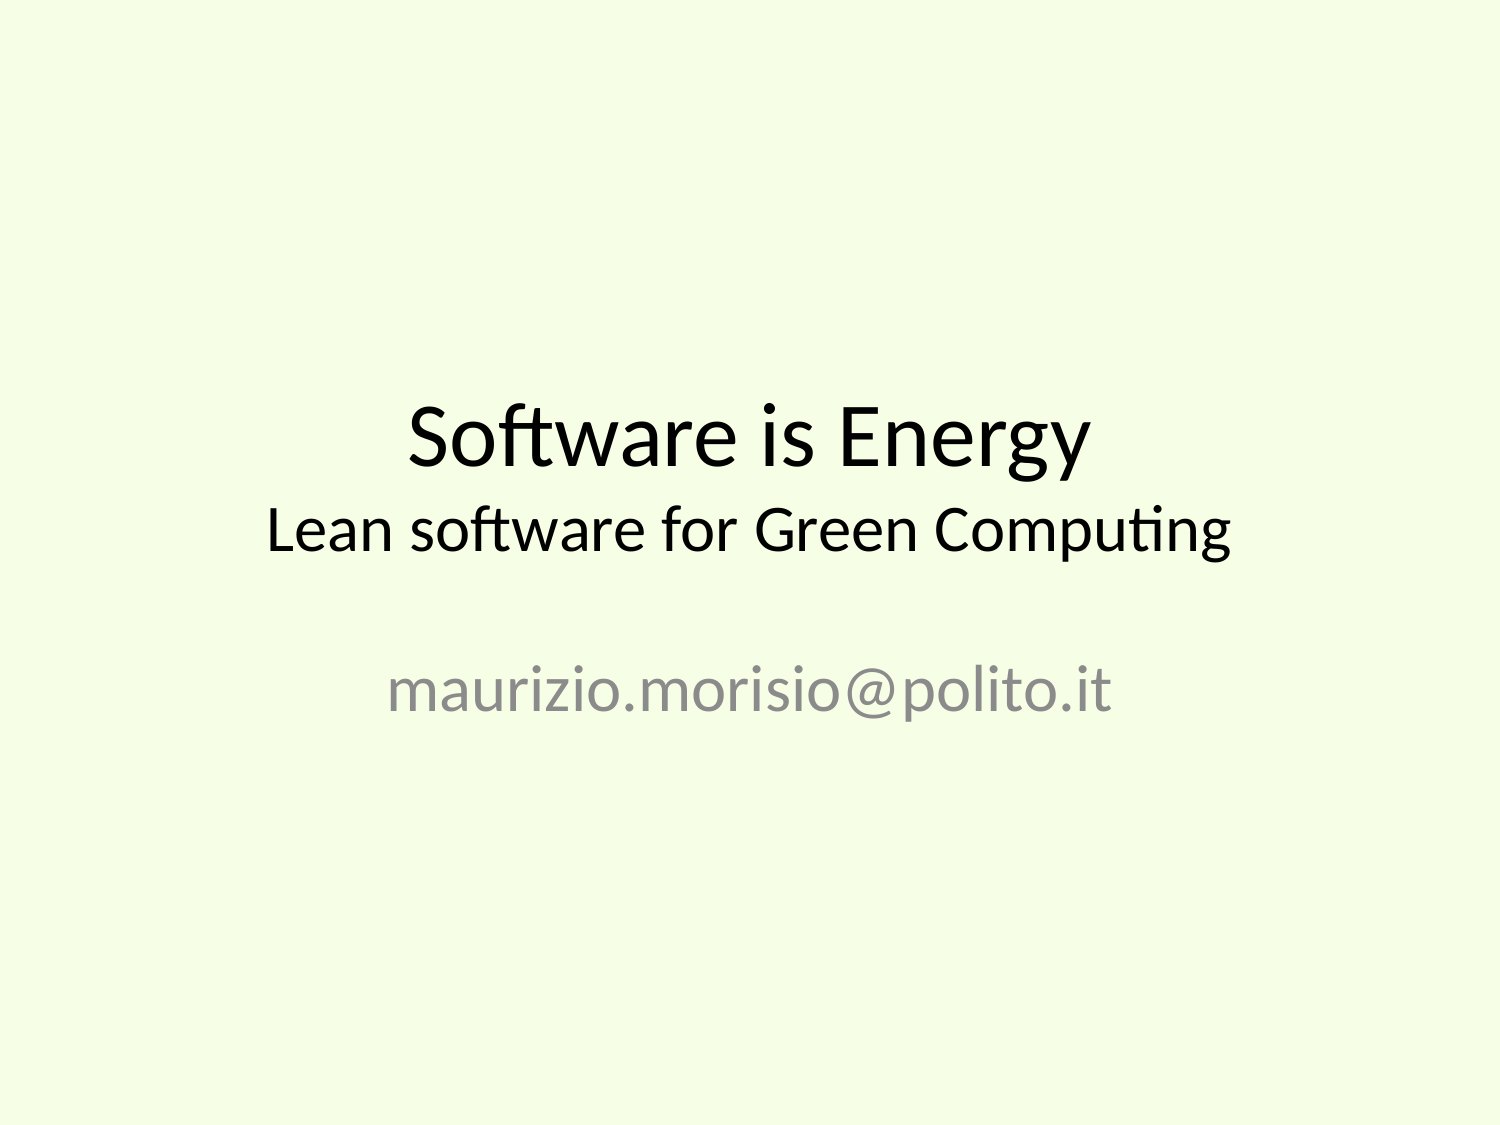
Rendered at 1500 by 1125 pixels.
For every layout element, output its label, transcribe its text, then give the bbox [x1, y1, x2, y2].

title Software is Energy Lean software for Green Computing [112, 349, 1388, 591]
subtitle maurizio.morisio@polito.it [225, 637, 1275, 925]
